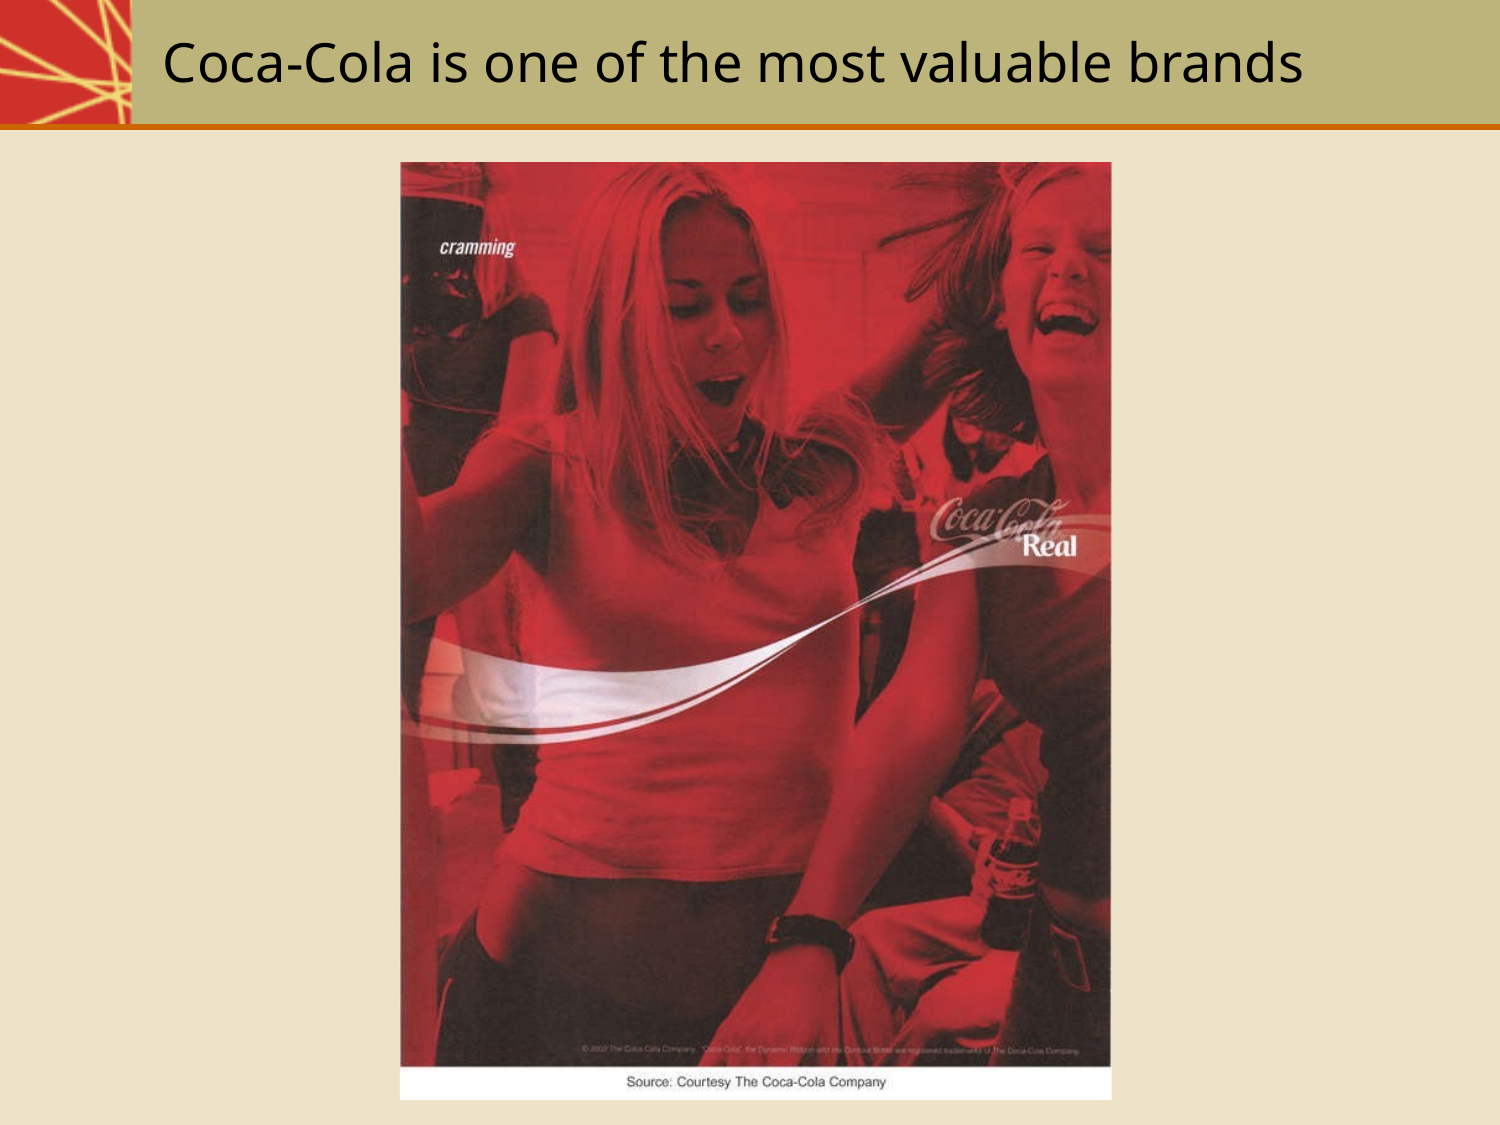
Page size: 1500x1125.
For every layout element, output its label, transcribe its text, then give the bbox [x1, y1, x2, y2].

text_box [399, 162, 1112, 1100]
title Coca-Cola is one of the most valuable brands [160, 25, 1450, 216]
picture [0, 0, 133, 124]
